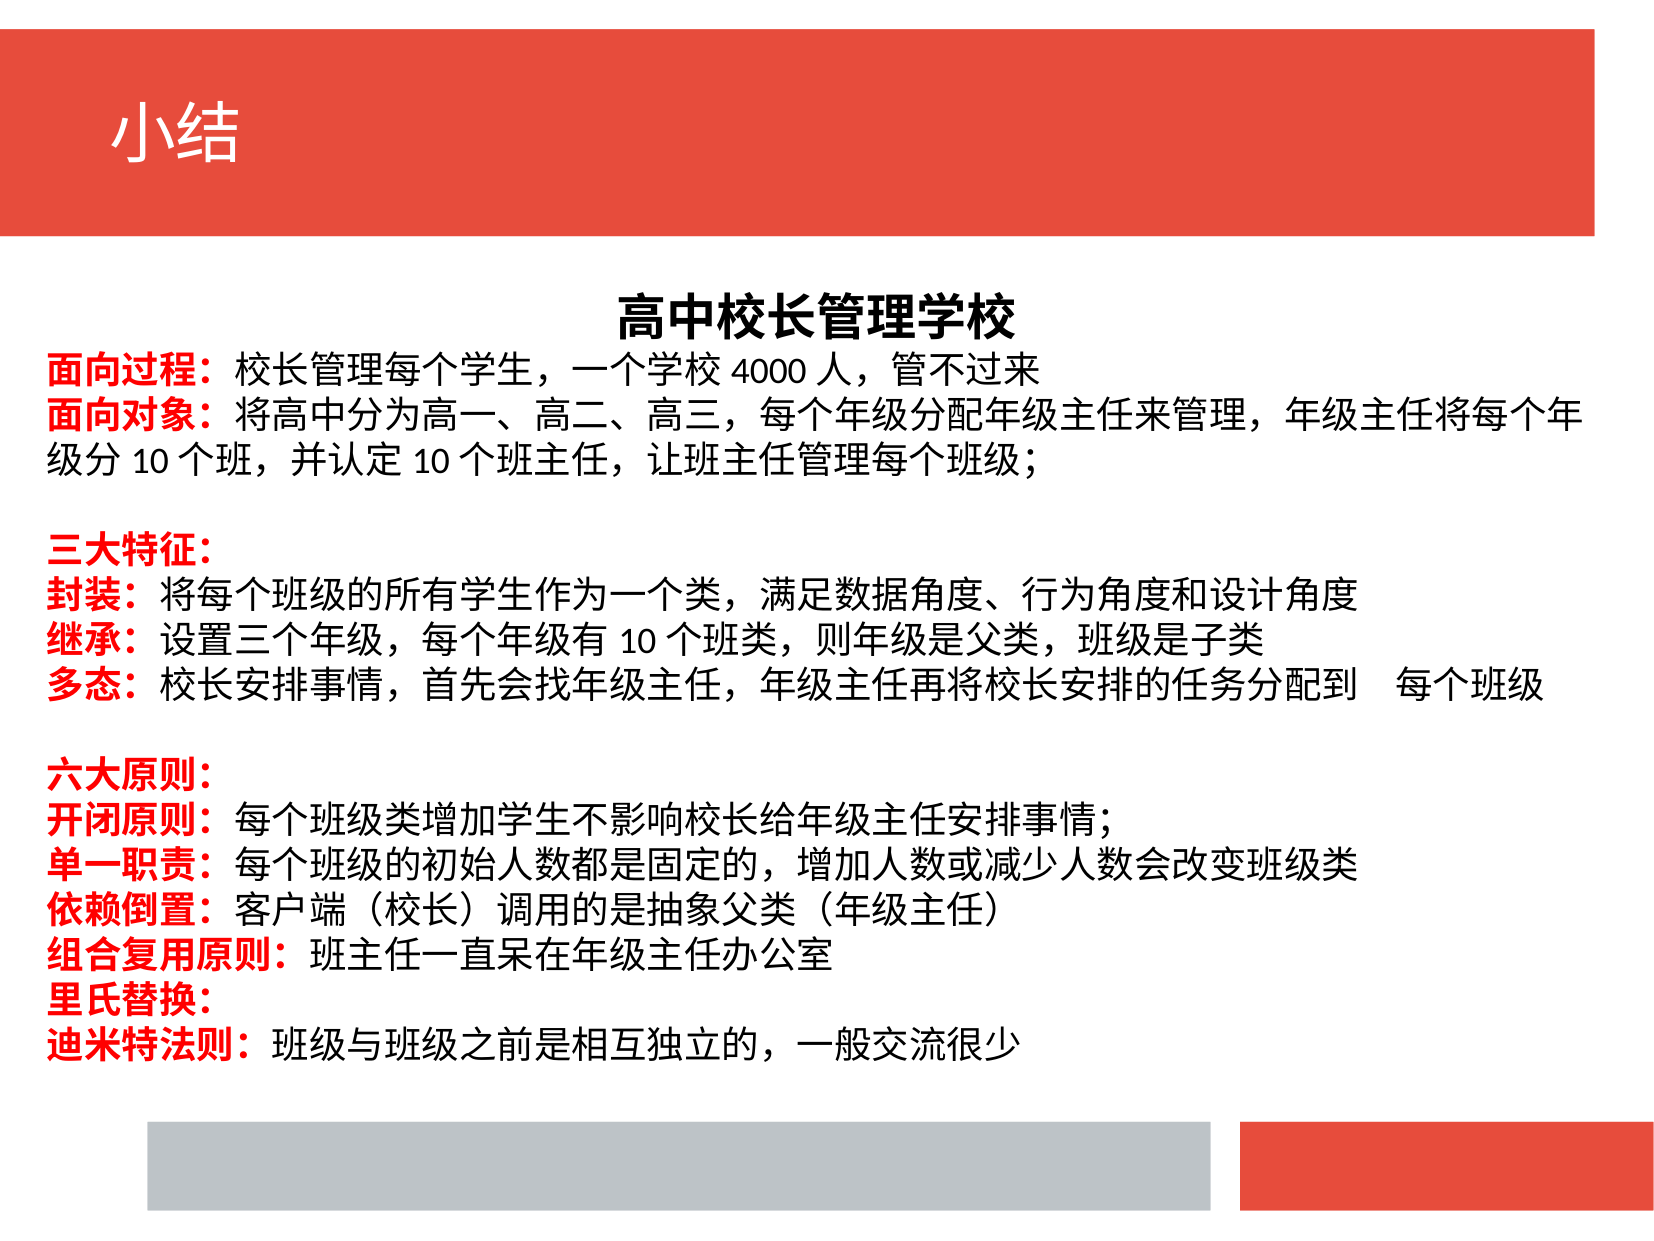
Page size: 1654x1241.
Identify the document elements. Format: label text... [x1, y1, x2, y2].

text_box 小结 [94, 83, 399, 179]
text_box 高中校长管理学校 面向过程：校长管理每个学生，一个学校4000人，管不过来 面向对象：将高中分为高一、高二、高三，每个年级分配年级主任来管理，年级主任将每个年级分10个班，并认定10个班主任，让班主任管理每个班级； 三大特征： 封装：将每个班级的所有学生作为一个类，满足数据角度、行为角度和设计角度 继承：设置三个年级，每个年级有10个班类，则年级是父类，班级是子类 多态：校长安排事情，首先会找年级主任，年级主任再将校长安排的任务分配到 每个班级 六大原则： 开闭原则：每个班级类增加学生不影响校长给年级主任安排事情； 单一职责：每个班级的初始人数都是固定的，增加人数或减少人数会改变班级类 依赖倒置：客户端（校长）调用的是抽象父类（年级主任） 组合复用原则：班主任一直呆在年级主任办公室 里氏替换： 迪米特法则：班级与班级之前是相互独立的，一般交流很少 [32, 278, 1601, 1074]
